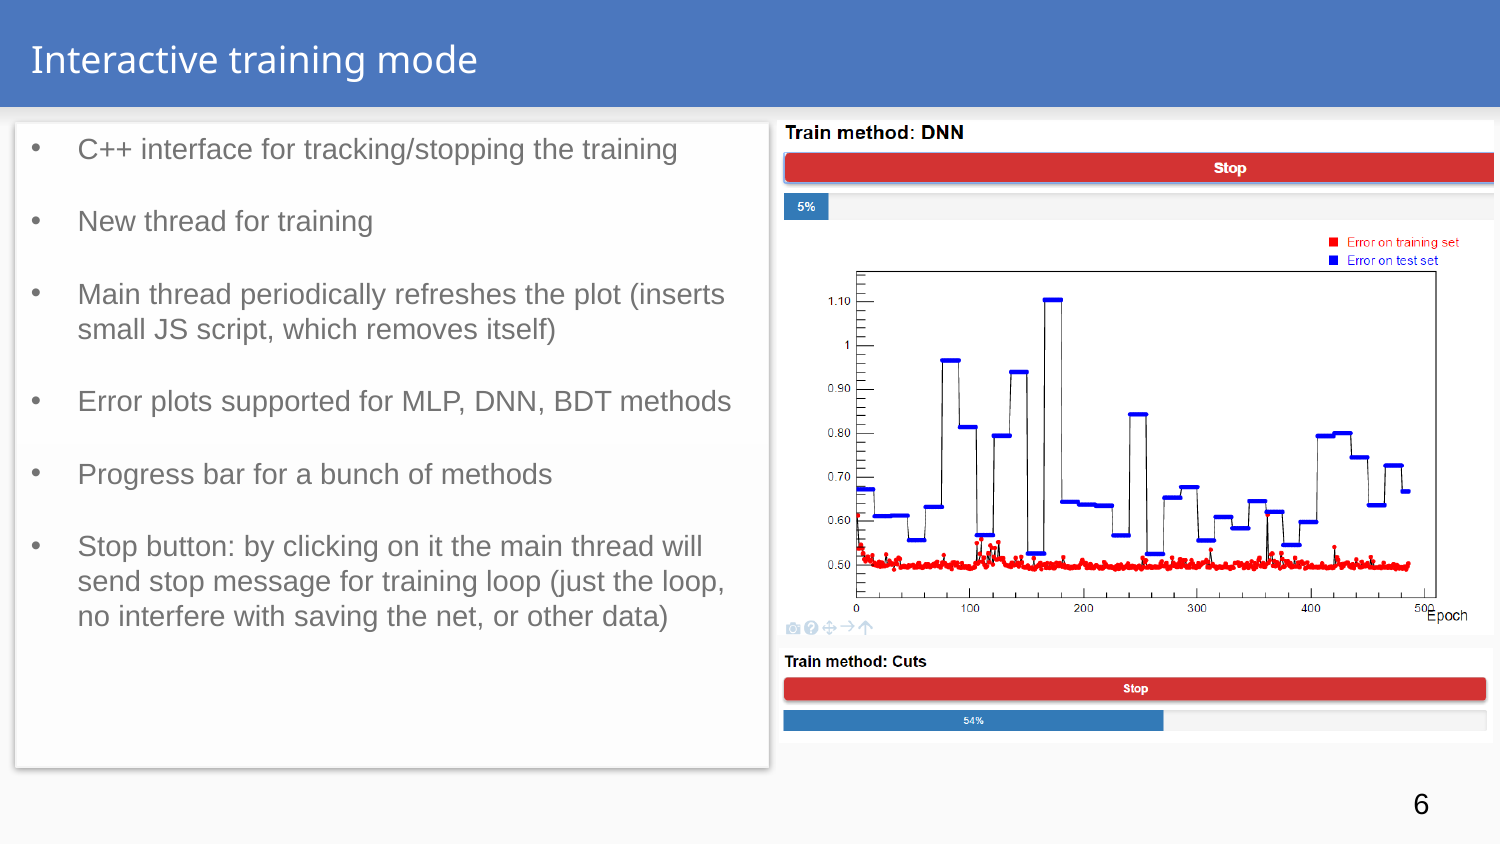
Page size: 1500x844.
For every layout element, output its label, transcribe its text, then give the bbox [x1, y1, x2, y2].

title Interactive training mode [16, 8, 1464, 108]
picture [778, 647, 1493, 744]
picture [777, 120, 1494, 635]
text_box C++ interface for tracking/stopping the training New thread for training Main thread periodically refreshes the plot (inserts small JS script, which removes itself) Error plots supported for MLP, DNN, BDT methods Progress bar for a bunch of methods Stop button: by clicking on it the main thread will send stop message for training loop (just the loop, no interfere with saving the net, or other data) [15, 122, 769, 768]
slide_number 6 [1398, 770, 1489, 835]
